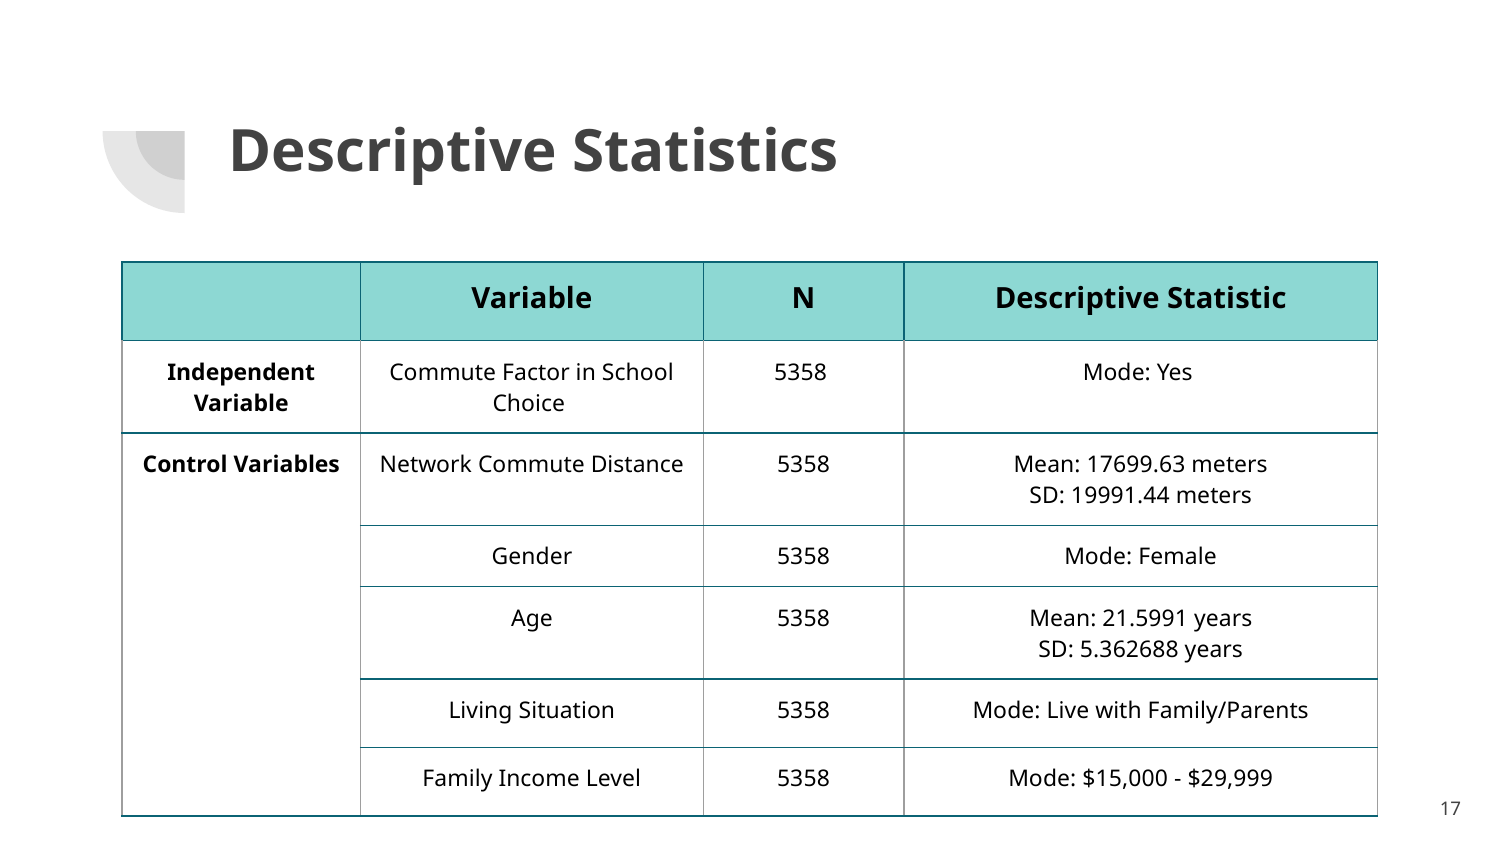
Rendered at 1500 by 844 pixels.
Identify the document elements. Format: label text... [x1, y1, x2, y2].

table_header [123, 263, 360, 340]
table_cell 5358 [704, 587, 903, 678]
table_cell Living Situation [361, 680, 703, 747]
table_cell 5358 [704, 526, 903, 586]
table_cell Commute Factor in School Choice [361, 341, 703, 432]
slide_number ‹#› [1386, 777, 1477, 842]
table_header Descriptive Statistic [905, 263, 1377, 340]
table_cell Age [361, 587, 703, 678]
table_cell Mean: 21.5991 years SD: 5.362688 years [905, 587, 1377, 678]
table_cell Mode: Live with Family/Parents [905, 680, 1377, 747]
table_cell 5358 [704, 341, 903, 432]
table_cell Network Commute Distance [361, 434, 703, 525]
table_cell Mode: Yes [905, 341, 1377, 432]
table_cell Mode: Female [905, 526, 1377, 586]
table_cell 5358 [704, 434, 903, 525]
table_header Variable [361, 263, 703, 340]
table_cell Control Variables [123, 434, 360, 815]
table_cell 5358 [704, 680, 903, 747]
table_cell Gender [361, 526, 703, 586]
table_cell 5358 [704, 748, 903, 815]
table_header N [704, 263, 903, 340]
table_cell Family Income Level [361, 748, 703, 815]
table_cell Independent Variable [123, 341, 360, 432]
table_cell Mean: 17699.63 meters SD: 19991.44 meters [905, 434, 1377, 525]
table_cell Mode: $15,000 - $29,999 [905, 748, 1377, 815]
title Descriptive Statistics [213, 98, 1368, 261]
